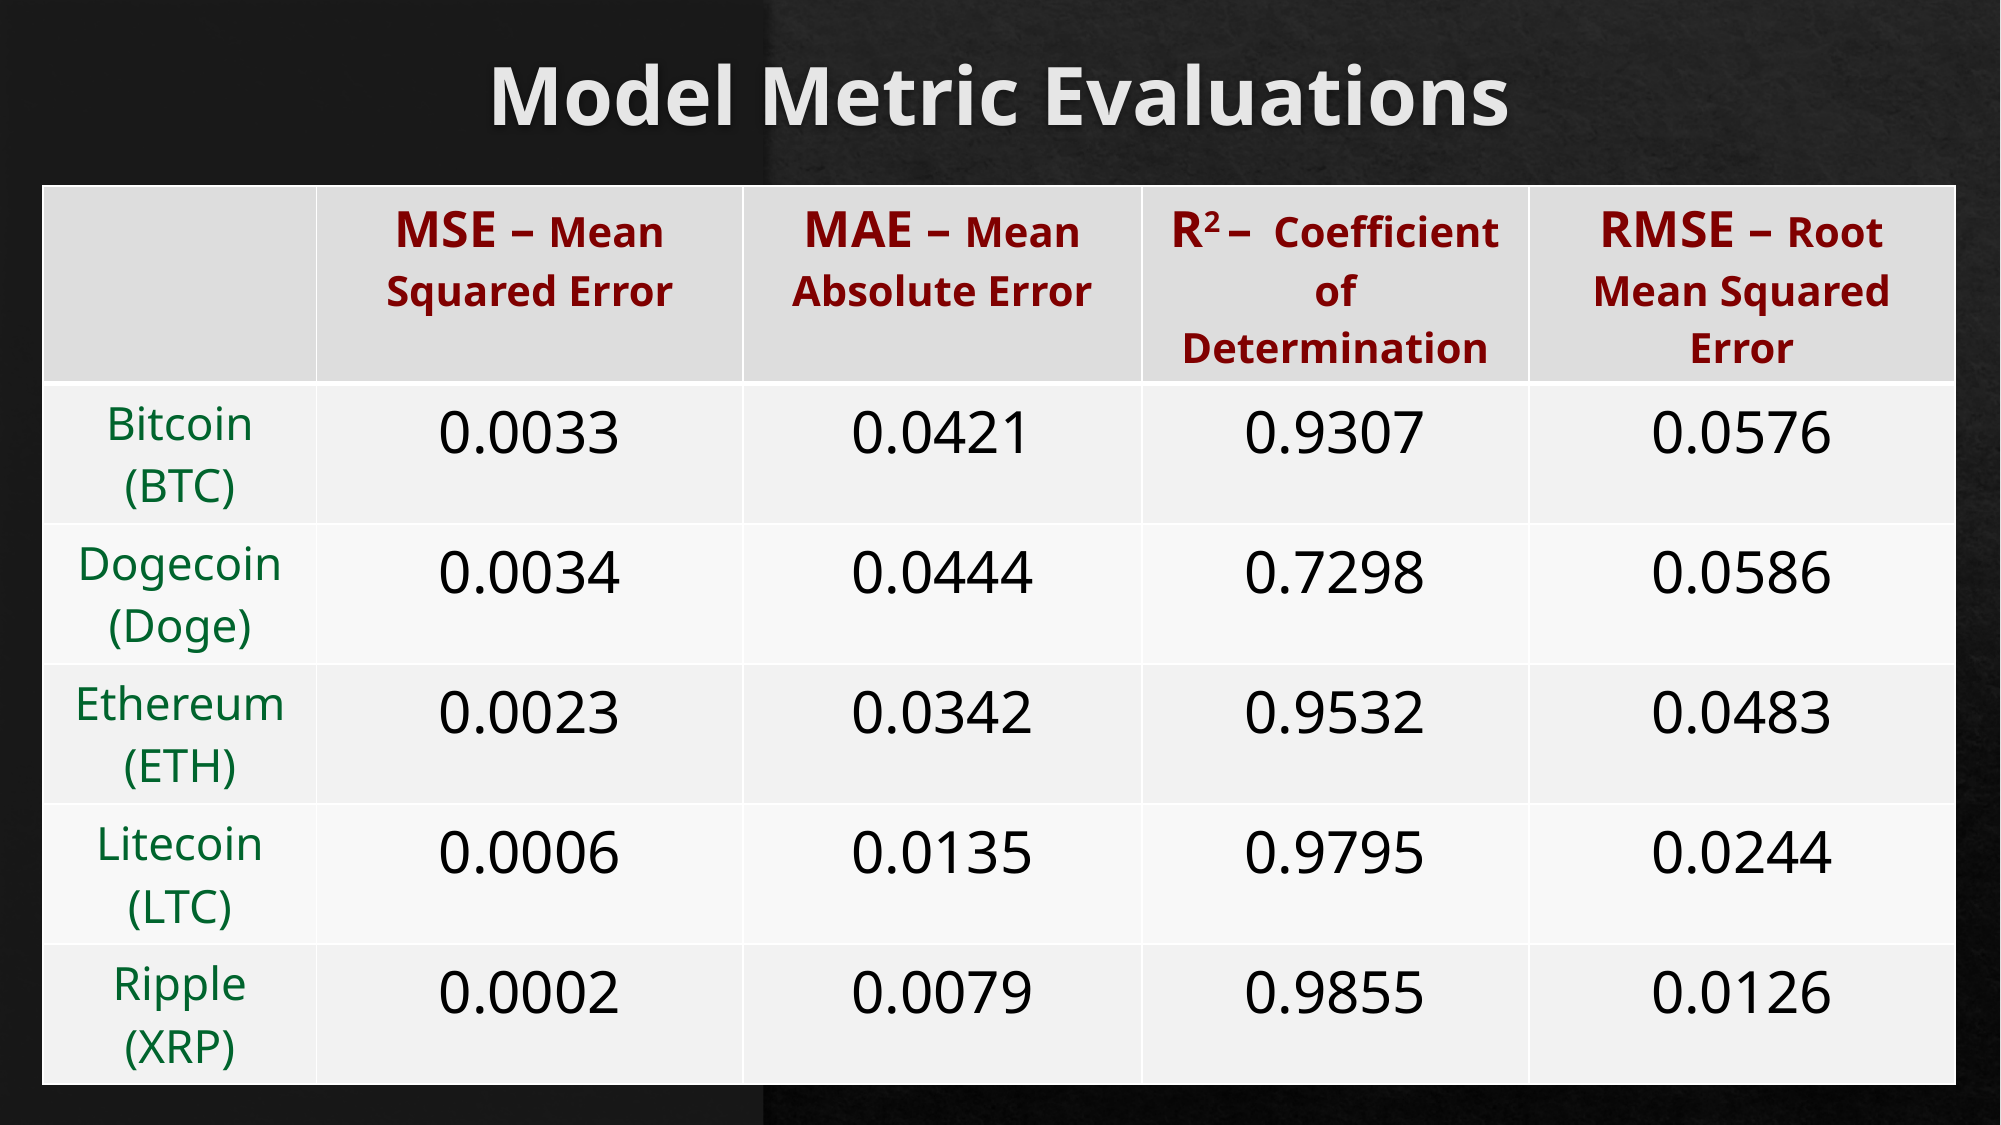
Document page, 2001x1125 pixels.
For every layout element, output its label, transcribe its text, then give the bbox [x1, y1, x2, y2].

table_cell 0.0576 [1530, 386, 1954, 523]
table_header MSE – Mean Squared Error [317, 187, 742, 381]
table_cell 0.9532 [1143, 665, 1528, 803]
table_header R2 – Coefficient of Determination [1143, 187, 1528, 381]
table_cell 0.0421 [744, 386, 1141, 523]
table_header MAE – Mean Absolute Error [744, 187, 1141, 381]
table_cell Dogecoin (Doge) [44, 525, 316, 663]
table_cell Ethereum (ETH) [44, 665, 316, 803]
table_cell 0.0586 [1530, 525, 1954, 663]
table_cell 0.0244 [1530, 805, 1954, 943]
table_cell 0.7298 [1143, 525, 1528, 663]
table_cell 0.0006 [317, 805, 742, 943]
table_cell 0.0126 [1530, 945, 1954, 1083]
table_cell 0.9795 [1143, 805, 1528, 943]
table_header RMSE – Root Mean Squared Error [1530, 187, 1954, 381]
table_cell Litecoin (LTC) [44, 805, 316, 943]
table_cell 0.0342 [744, 665, 1141, 803]
table_cell 0.0135 [744, 805, 1141, 943]
table_cell 0.0033 [317, 386, 742, 523]
table_cell 0.0034 [317, 525, 742, 663]
table_cell 0.0483 [1530, 665, 1954, 803]
table_cell 0.0444 [744, 525, 1141, 663]
table_cell Bitcoin (BTC) [44, 386, 316, 523]
title Model Metric Evaluations [149, 36, 1849, 150]
table_cell Ripple (XRP) [44, 945, 316, 1083]
table_cell 0.0002 [317, 945, 742, 1083]
table_cell 0.9855 [1143, 945, 1528, 1083]
table_cell 0.9307 [1143, 386, 1528, 523]
text_box [776, 0, 2000, 1125]
table_cell 0.0023 [317, 665, 742, 803]
text_box [0, 0, 765, 1125]
table_cell 0.0079 [744, 945, 1141, 1083]
table_header [44, 187, 316, 381]
